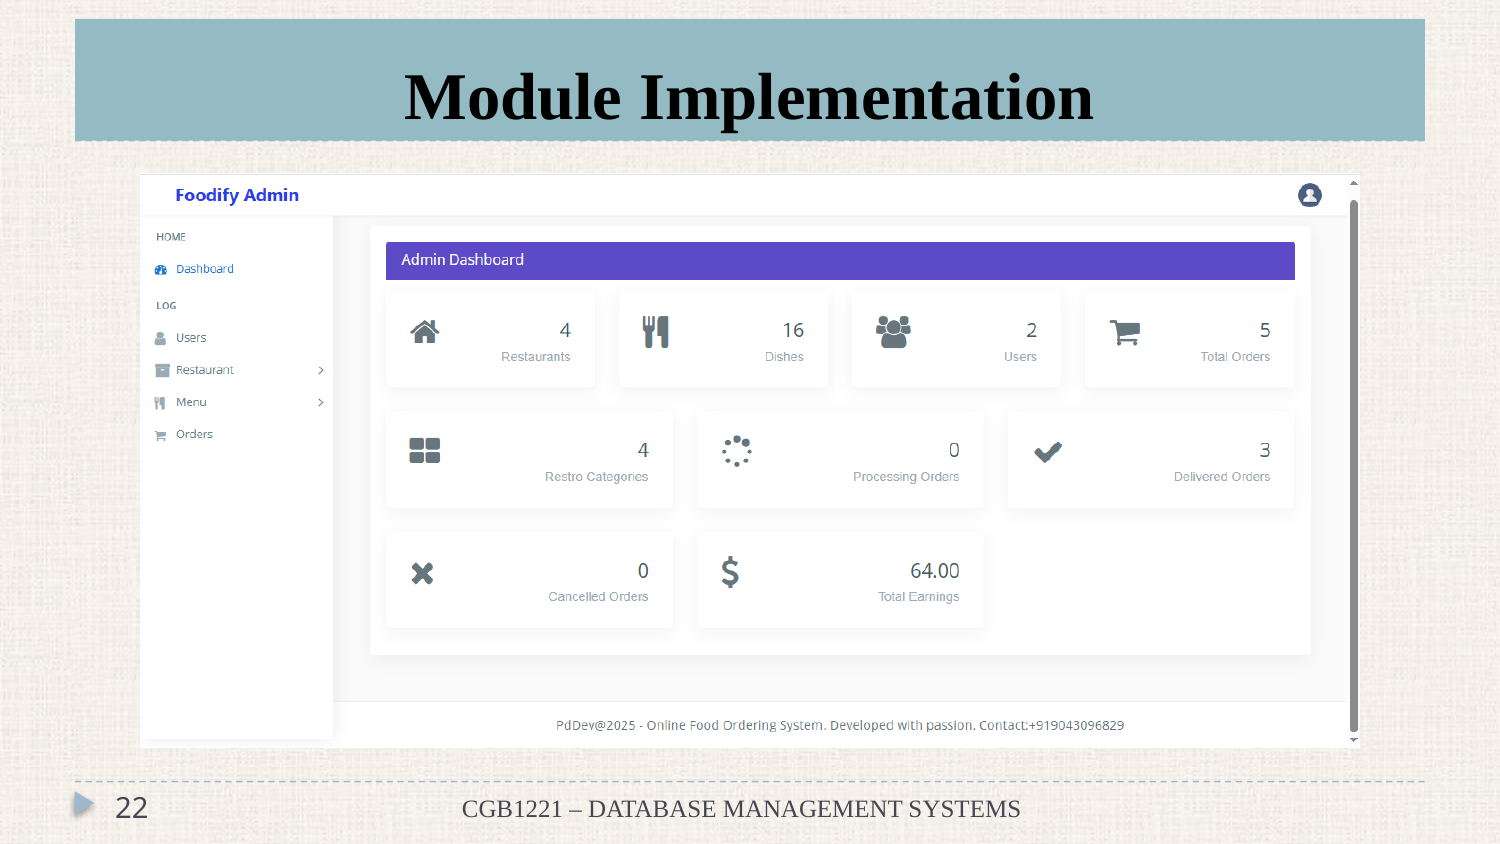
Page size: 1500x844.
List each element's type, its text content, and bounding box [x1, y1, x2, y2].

picture [140, 173, 1360, 748]
slide_number 22 [100, 782, 426, 827]
title Module Implementation [75, 18, 1425, 141]
footer CGB1221 – DATABASE MANAGEMENT SYSTEMS [416, 784, 1080, 844]
